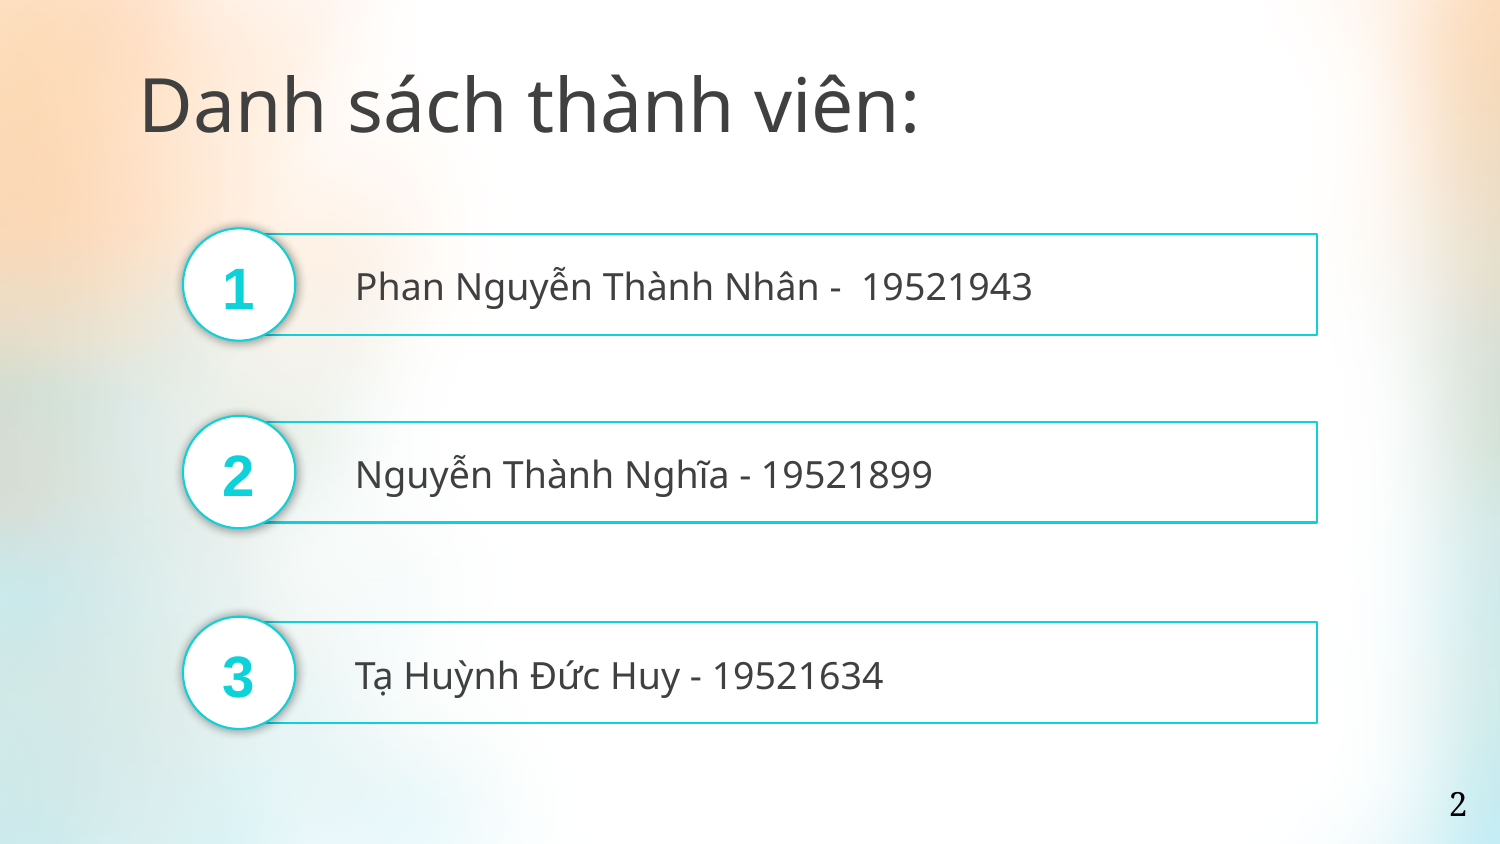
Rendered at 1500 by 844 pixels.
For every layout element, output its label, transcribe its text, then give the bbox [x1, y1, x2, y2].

text_box Tạ Huỳnh Đức Huy - 19521634 [340, 644, 1282, 704]
text_box [180, 413, 298, 531]
text_box 2 [203, 431, 275, 516]
picture [0, 0, 1500, 844]
text_box [180, 614, 298, 732]
text_box 1 [203, 243, 275, 329]
text_box [278, 419, 1319, 525]
text_box Phan Nguyễn Thành Nhân - 19521943 [340, 255, 1282, 316]
text_box Danh sách thành viên: [123, 55, 1500, 151]
text_box [279, 232, 1319, 337]
text_box [279, 620, 1319, 725]
text_box 3 [203, 632, 275, 717]
text_box Nguyễn Thành Nghĩa - 19521899 [340, 443, 1282, 504]
text_box 2 [1434, 776, 1483, 831]
text_box [180, 226, 298, 343]
